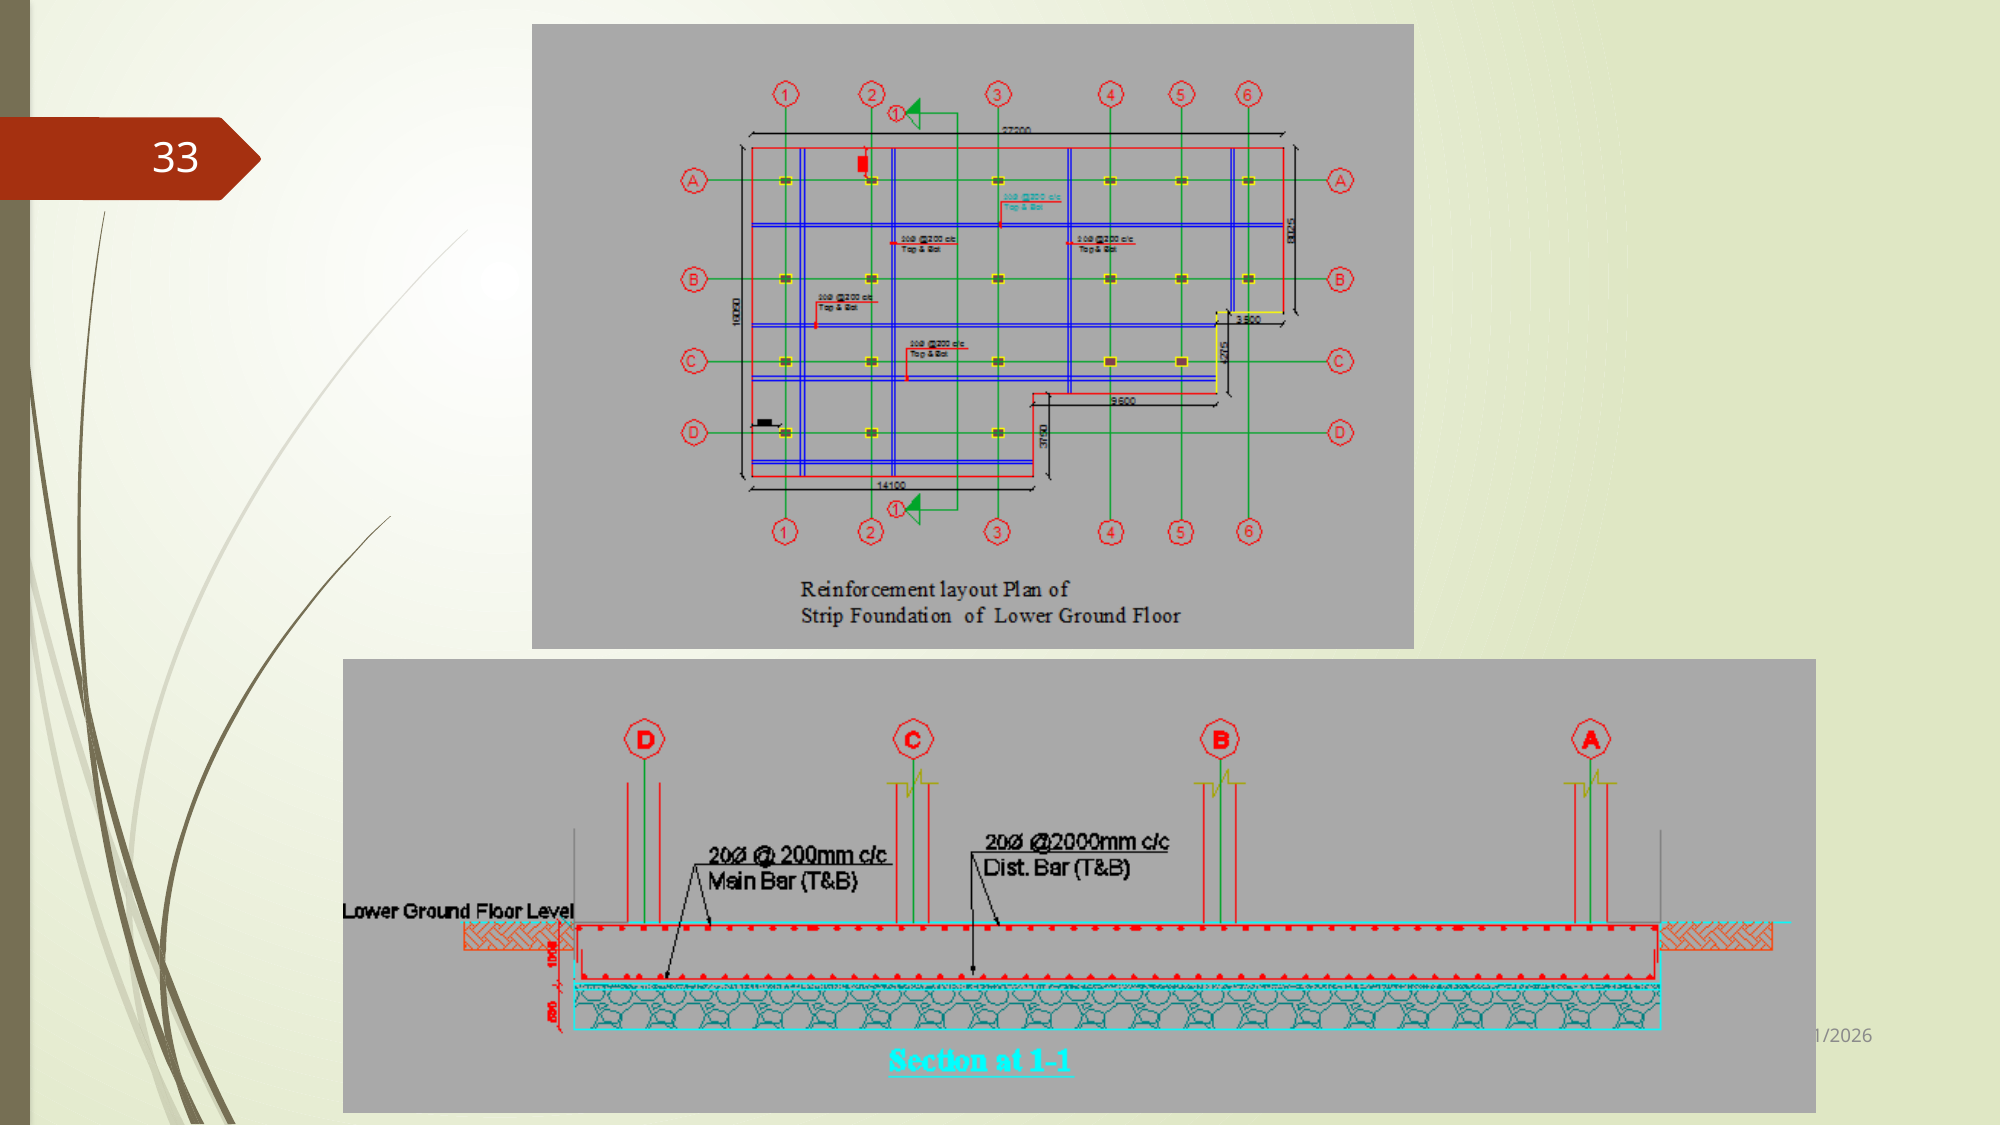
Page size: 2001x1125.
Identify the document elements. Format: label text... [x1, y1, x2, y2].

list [532, 23, 1414, 650]
slide_number 33 [87, 129, 216, 190]
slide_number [1820, 1005, 1888, 1067]
picture [343, 658, 1816, 1113]
